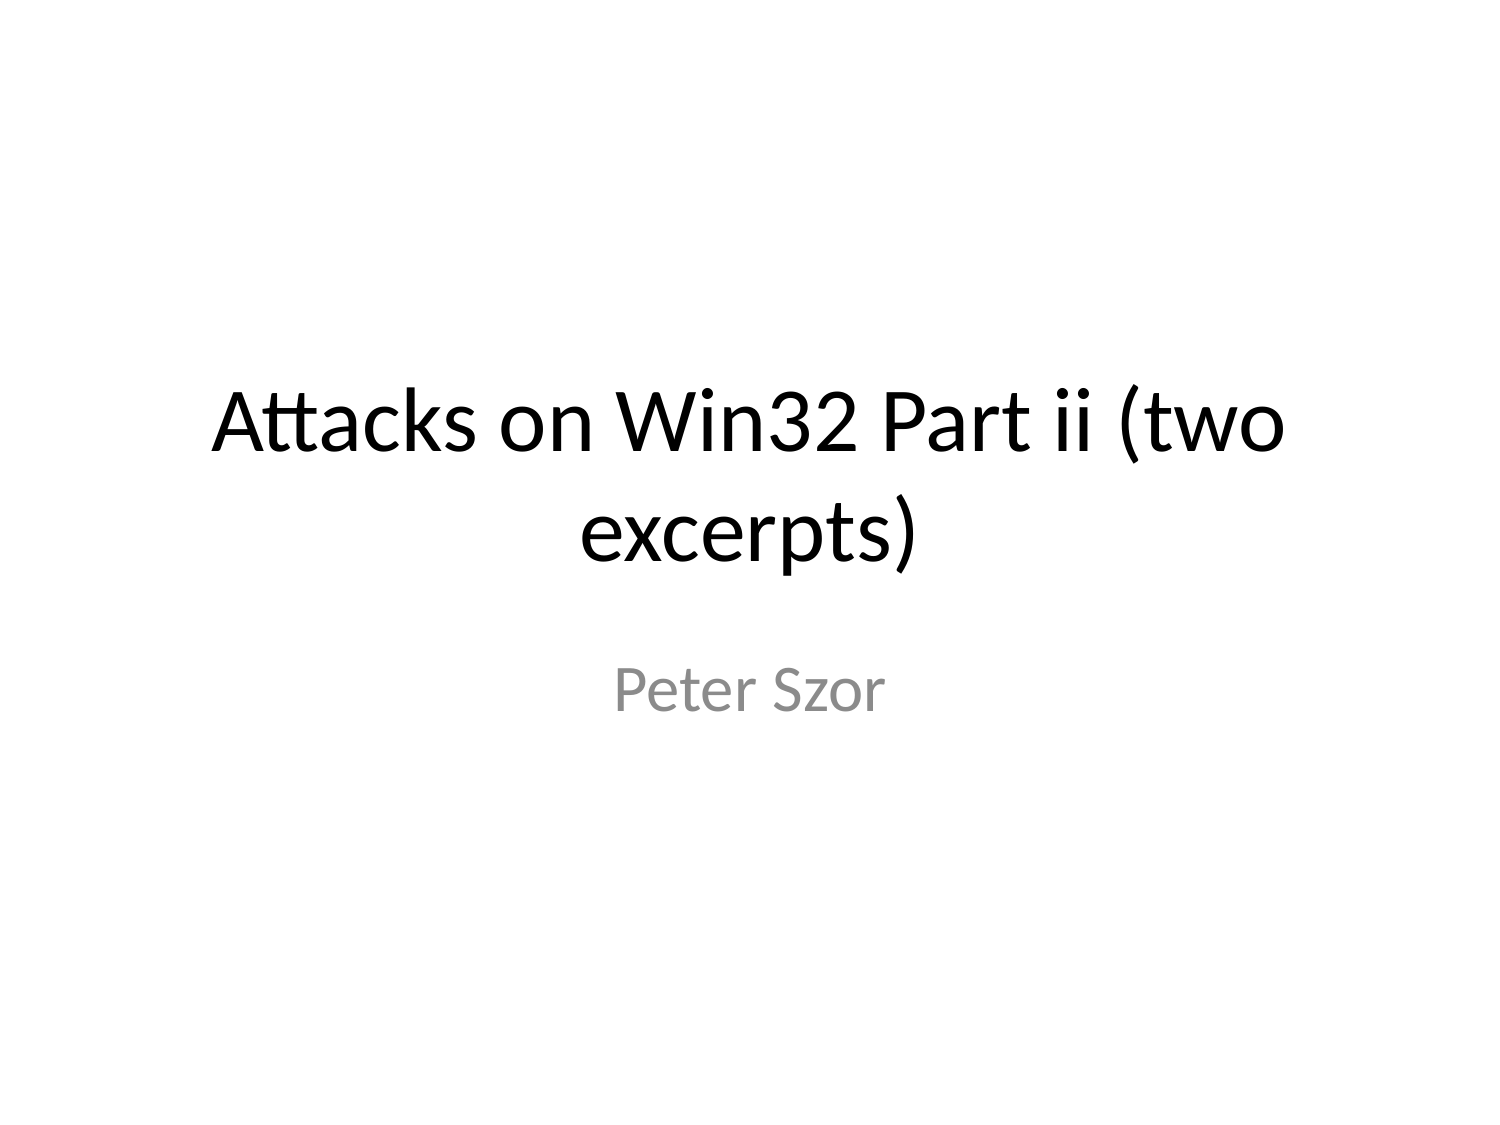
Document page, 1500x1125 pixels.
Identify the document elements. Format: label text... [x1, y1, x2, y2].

subtitle Peter Szor [225, 637, 1275, 925]
title Attacks on Win32 Part ii (two excerpts) [112, 349, 1388, 591]
